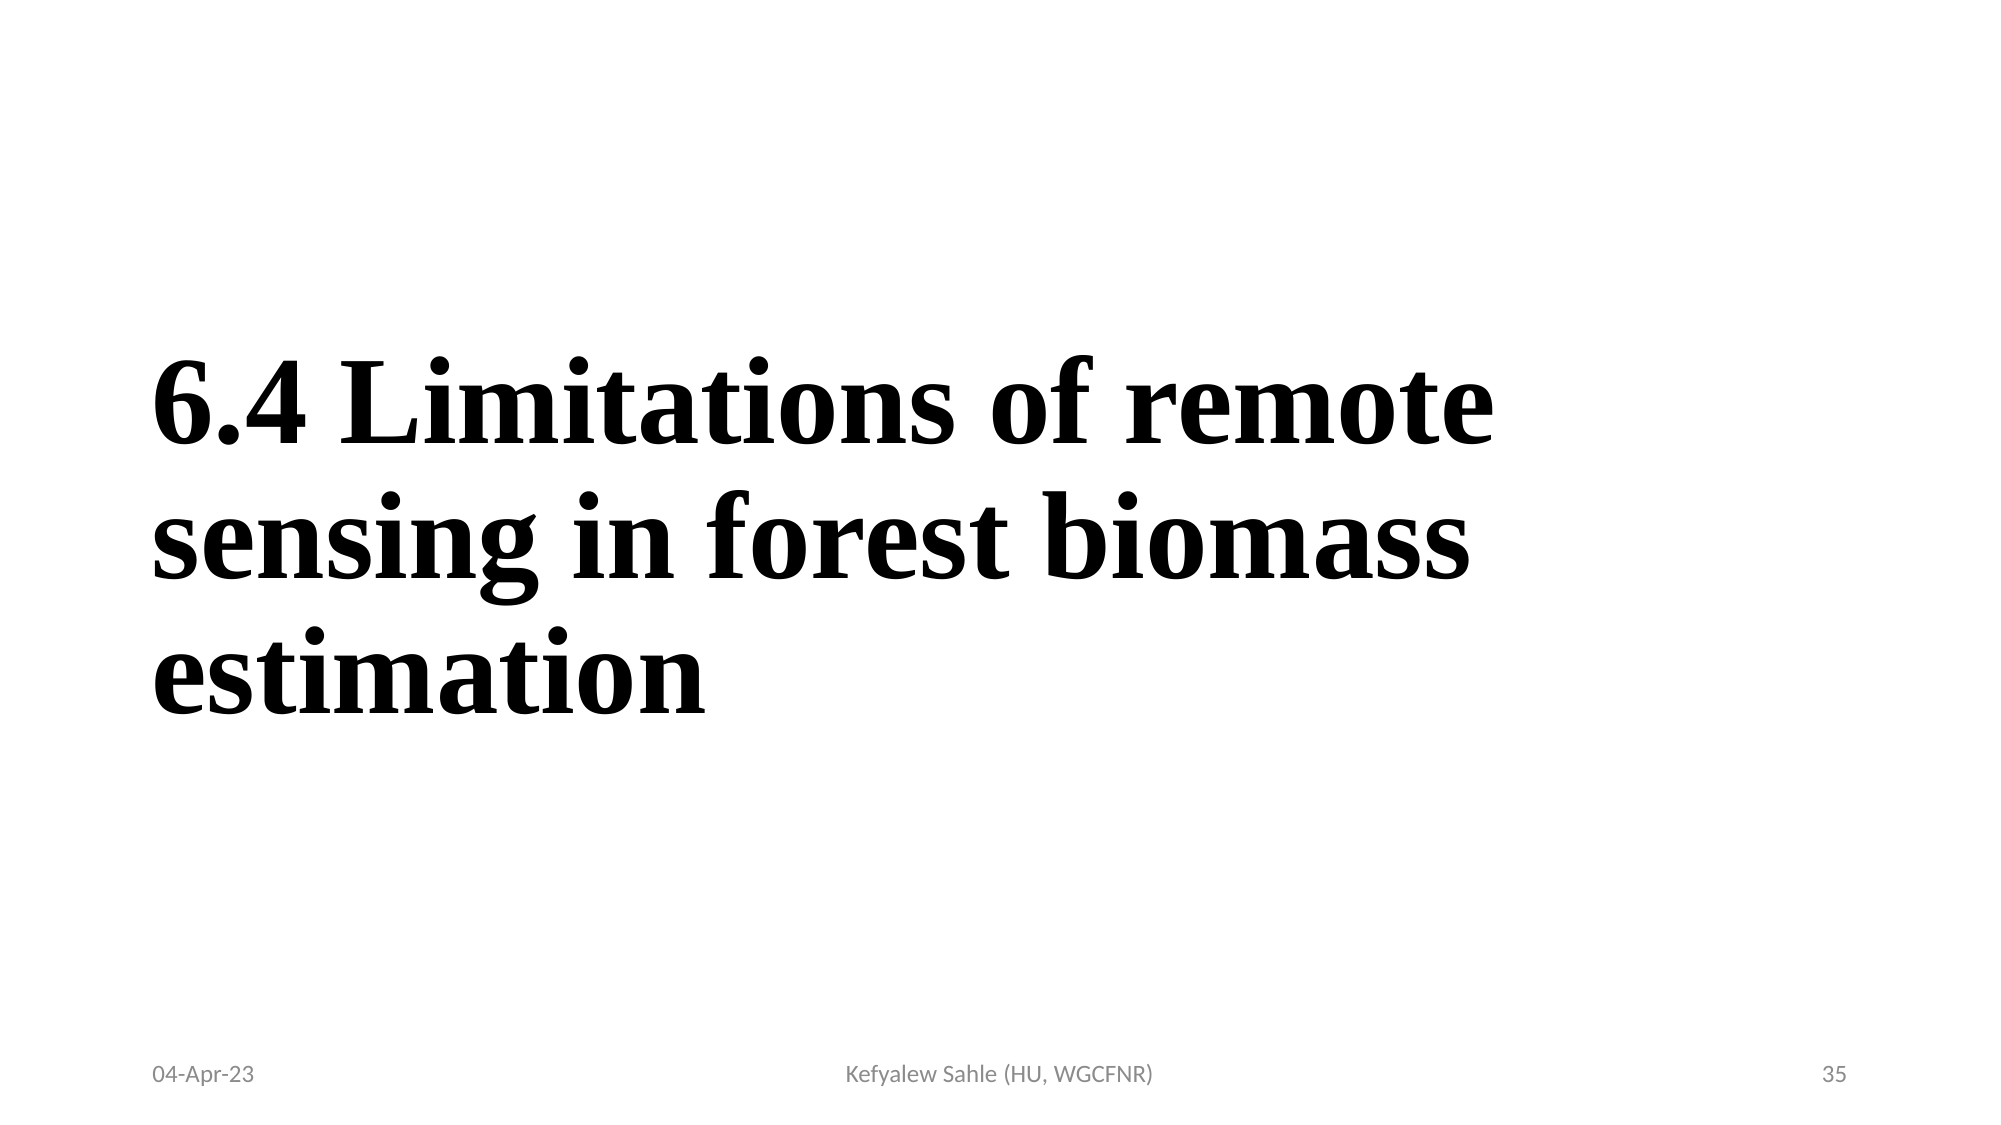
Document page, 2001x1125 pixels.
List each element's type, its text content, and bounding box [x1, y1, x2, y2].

footer Kefyalew Sahle (HU, WGCFNR) [662, 1042, 1338, 1103]
slide_number 35 [1412, 1042, 1863, 1103]
title 6.4 Limitations of remote sensing in forest biomass estimation [136, 280, 1862, 749]
slide_number 04-Apr-23 [137, 1042, 588, 1103]
